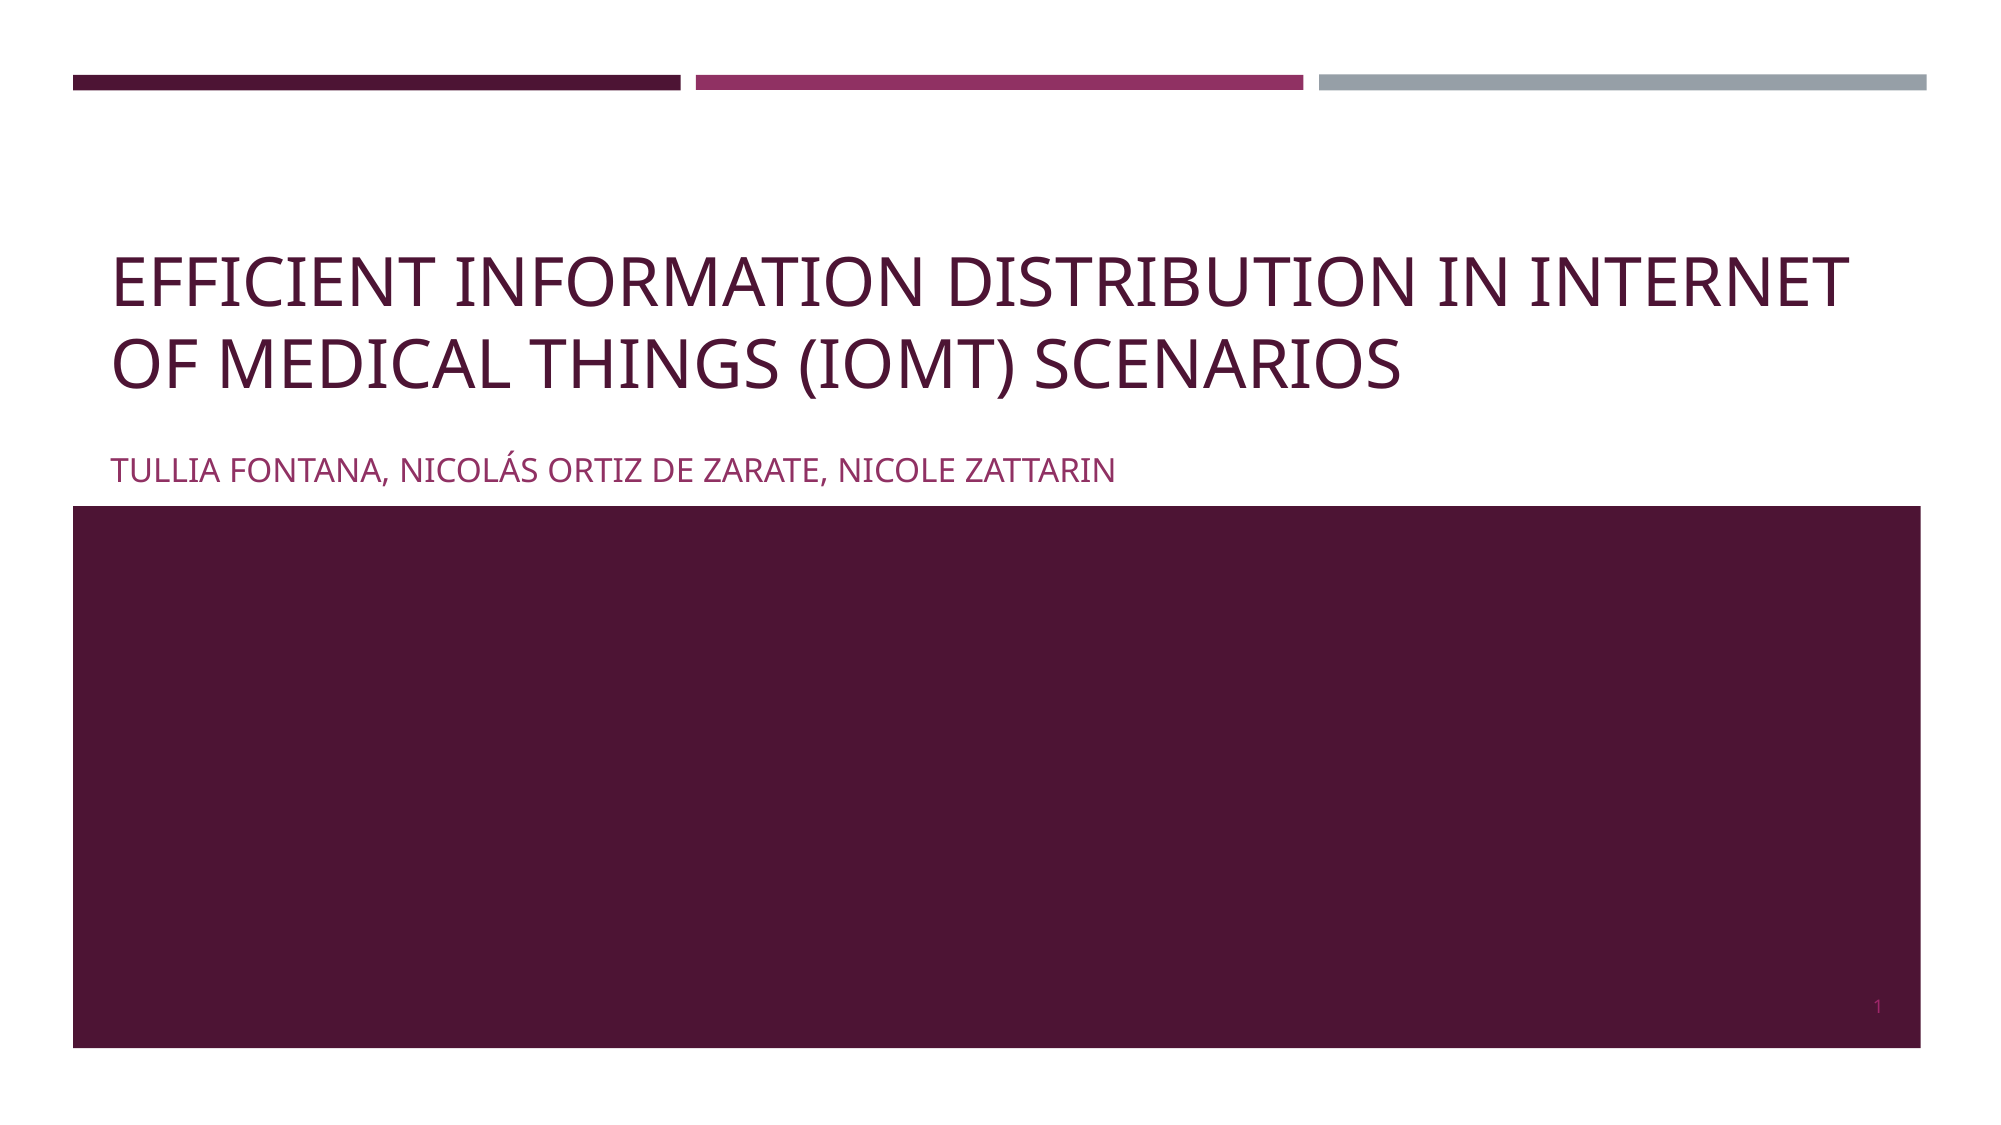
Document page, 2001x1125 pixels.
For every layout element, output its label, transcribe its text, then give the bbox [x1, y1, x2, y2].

title EFFICIENT INFORMATION DISTRIBUTION IN INTERNET OF MEDICAL THINGS (IOMT) SCENARIOS [95, 167, 1899, 410]
subtitle TULLIA FONTANA, NICOLÁS ORTIZ DE ZARATE, NICOLE ZATTARIN [95, 442, 1899, 539]
slide_number 1 [1732, 977, 1899, 1037]
